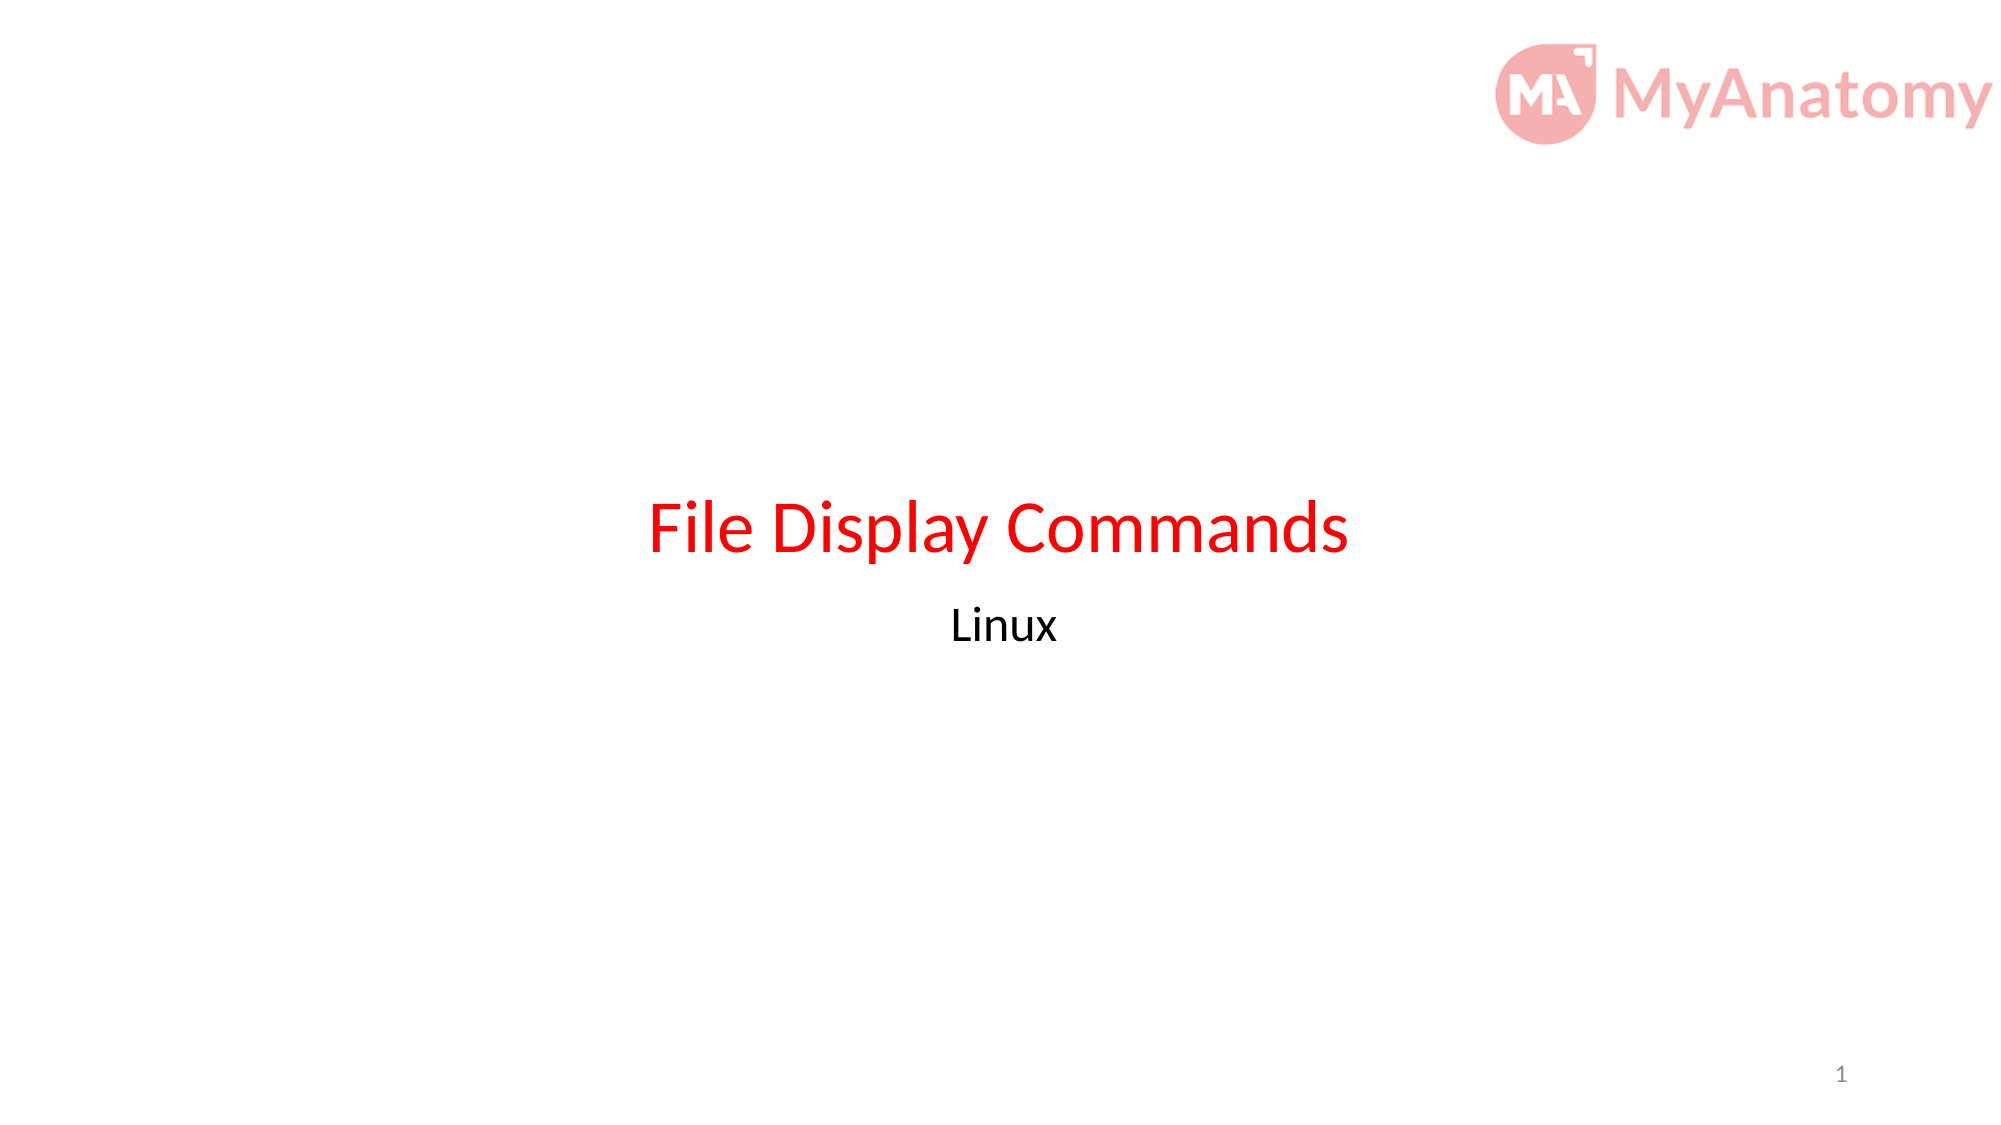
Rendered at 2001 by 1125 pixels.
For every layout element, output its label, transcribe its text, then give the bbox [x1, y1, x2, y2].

title File Display Commands [249, 184, 1750, 576]
subtitle Linux [249, 590, 1750, 863]
slide_number 1 [1412, 1042, 1863, 1103]
